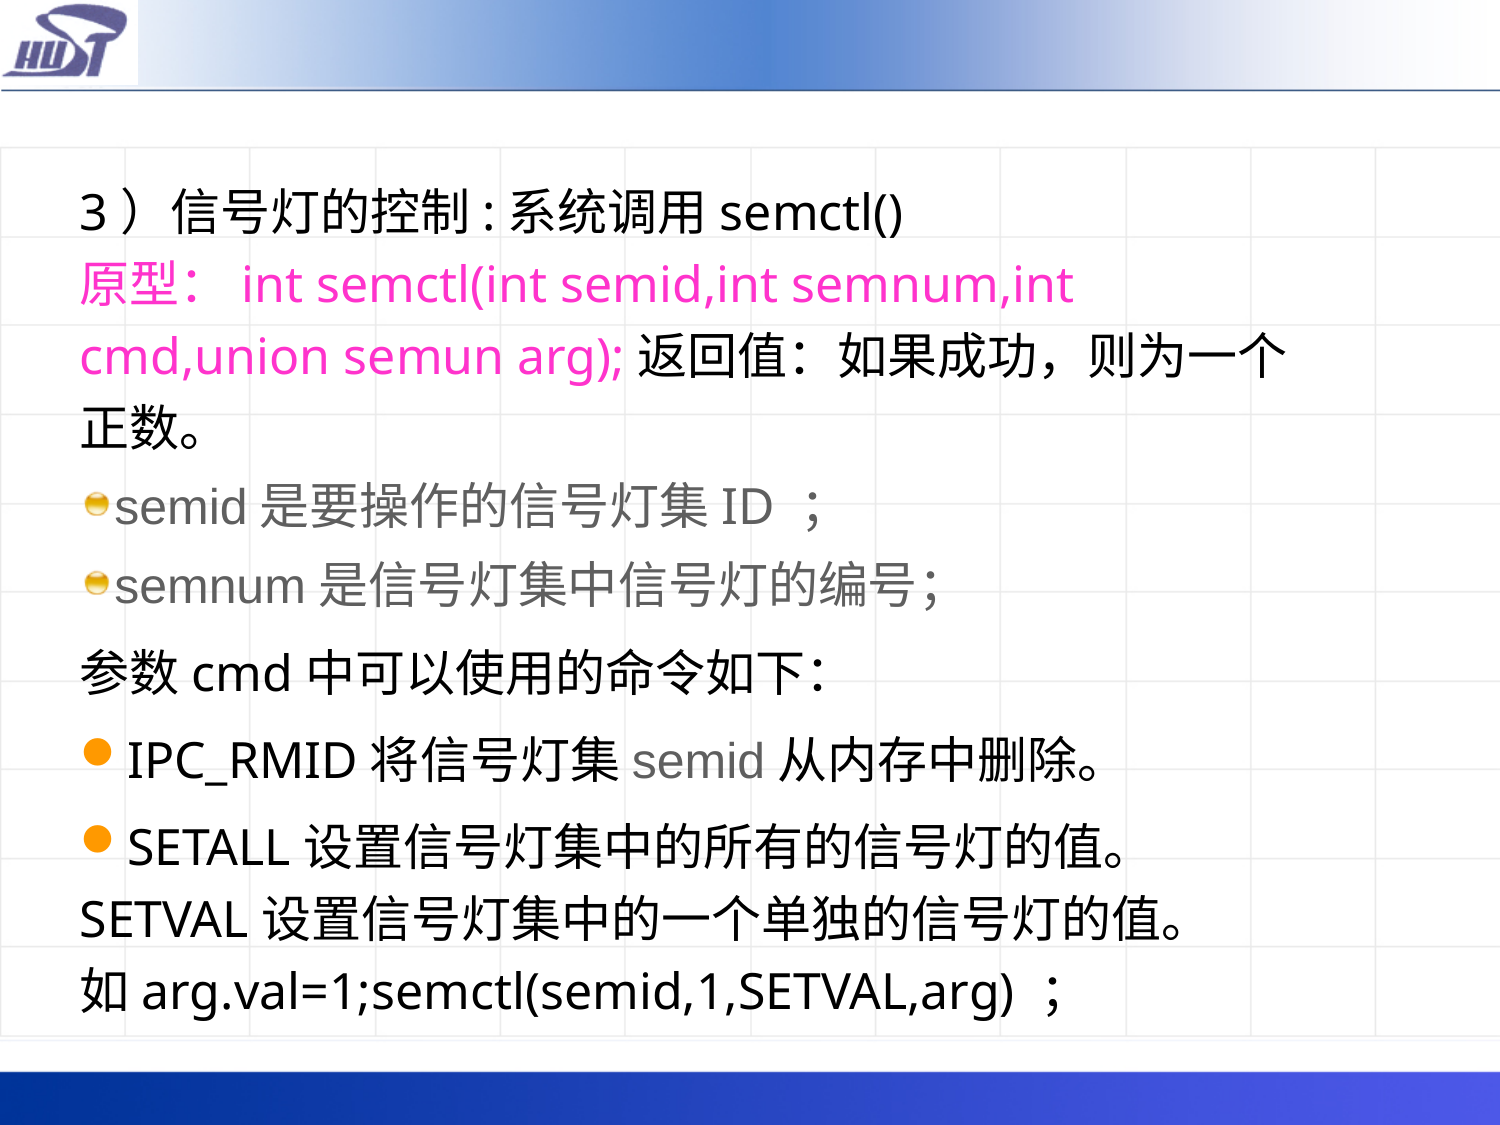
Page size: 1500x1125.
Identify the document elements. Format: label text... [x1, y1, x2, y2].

picture [0, 0, 1500, 1125]
list 3）信号灯的控制:系统调用semctl() 原型：int semctl(int semid,int semnum,int cmd,union semun arg);返回值：如果成功，则为一个正数。 semid是要操作的信号灯集ID ； semnum是信号灯集中信号灯的编号； 参数cmd中可以使用的命令如下： IPC_RMID将信号灯集semid从内存中删除。 SETALL设置信号灯集中的所有的信号灯的值。 SETVAL设置信号灯集中的一个单独的信号灯的值。 如arg.val=1;semctl(semid,1,SETVAL,arg) ； [64, 160, 1340, 1055]
